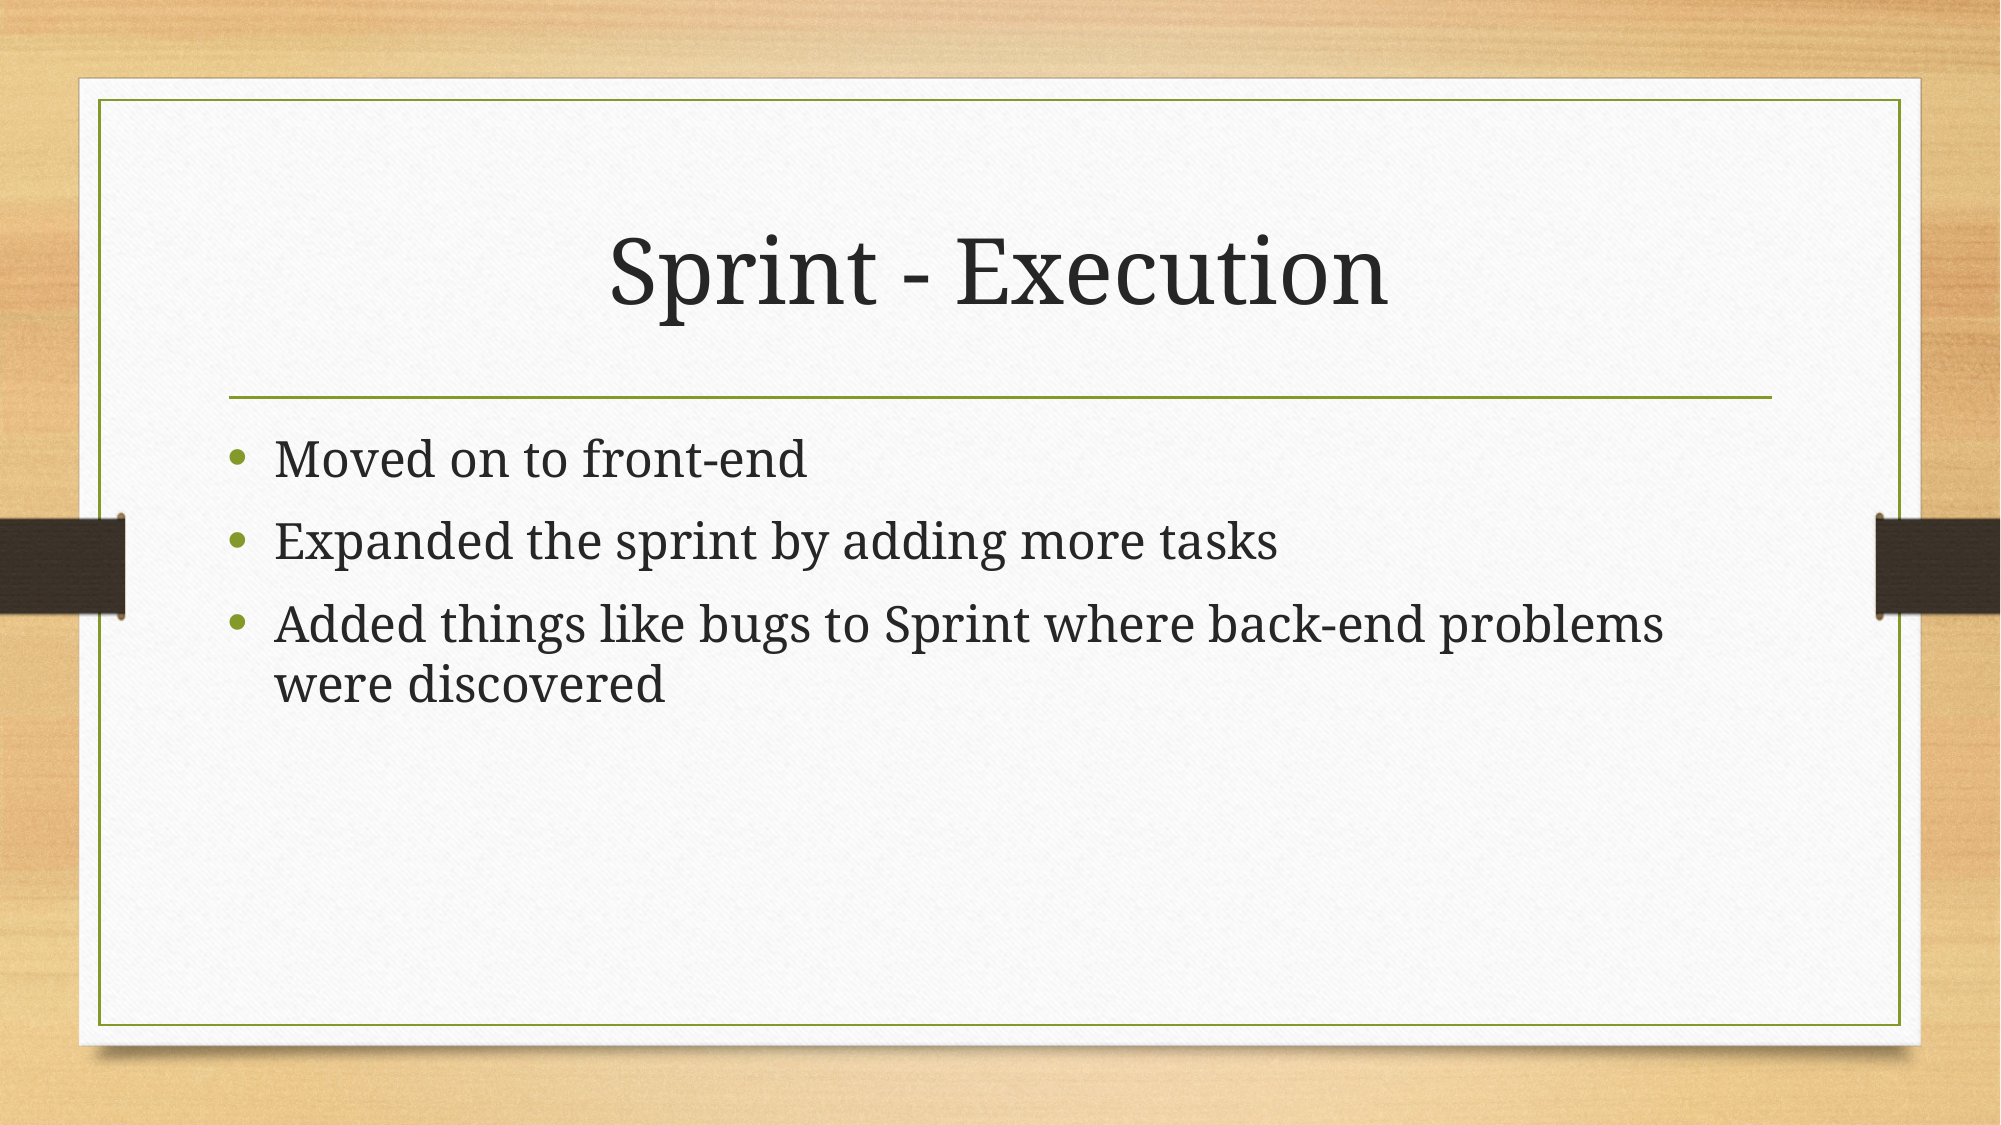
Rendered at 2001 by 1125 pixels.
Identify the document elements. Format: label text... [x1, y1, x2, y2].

title Sprint - Execution [212, 161, 1788, 375]
list Moved on to front-end Expanded the sprint by adding more tasks Added things like bugs to Sprint where back-end problems were discovered [212, 419, 1788, 964]
picture [0, 0, 2001, 1125]
